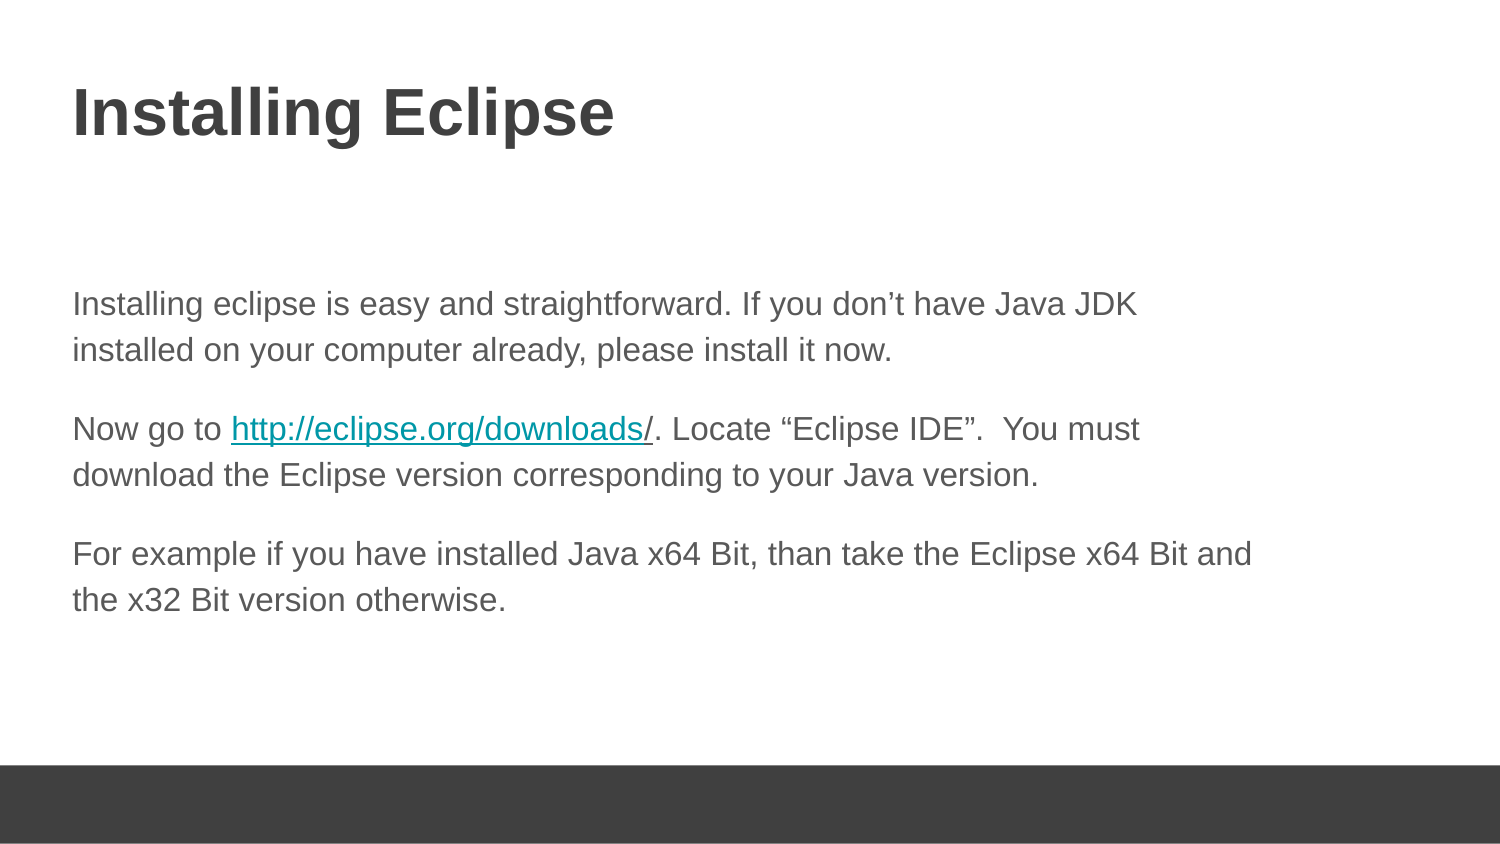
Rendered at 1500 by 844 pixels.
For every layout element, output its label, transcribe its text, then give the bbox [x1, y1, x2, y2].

list Installing eclipse is easy and straightforward. If you don’t have Java JDK installed on your computer already, please install it now. Now go to http://eclipse.org/downloads/. Locate “Eclipse IDE”. You must download the Eclipse version corresponding to your Java version. For example if you have installed Java x64 Bit, than take the Eclipse x64 Bit and the x32 Bit version otherwise. [57, 188, 1273, 709]
title Installing Eclipse [57, 54, 1273, 164]
